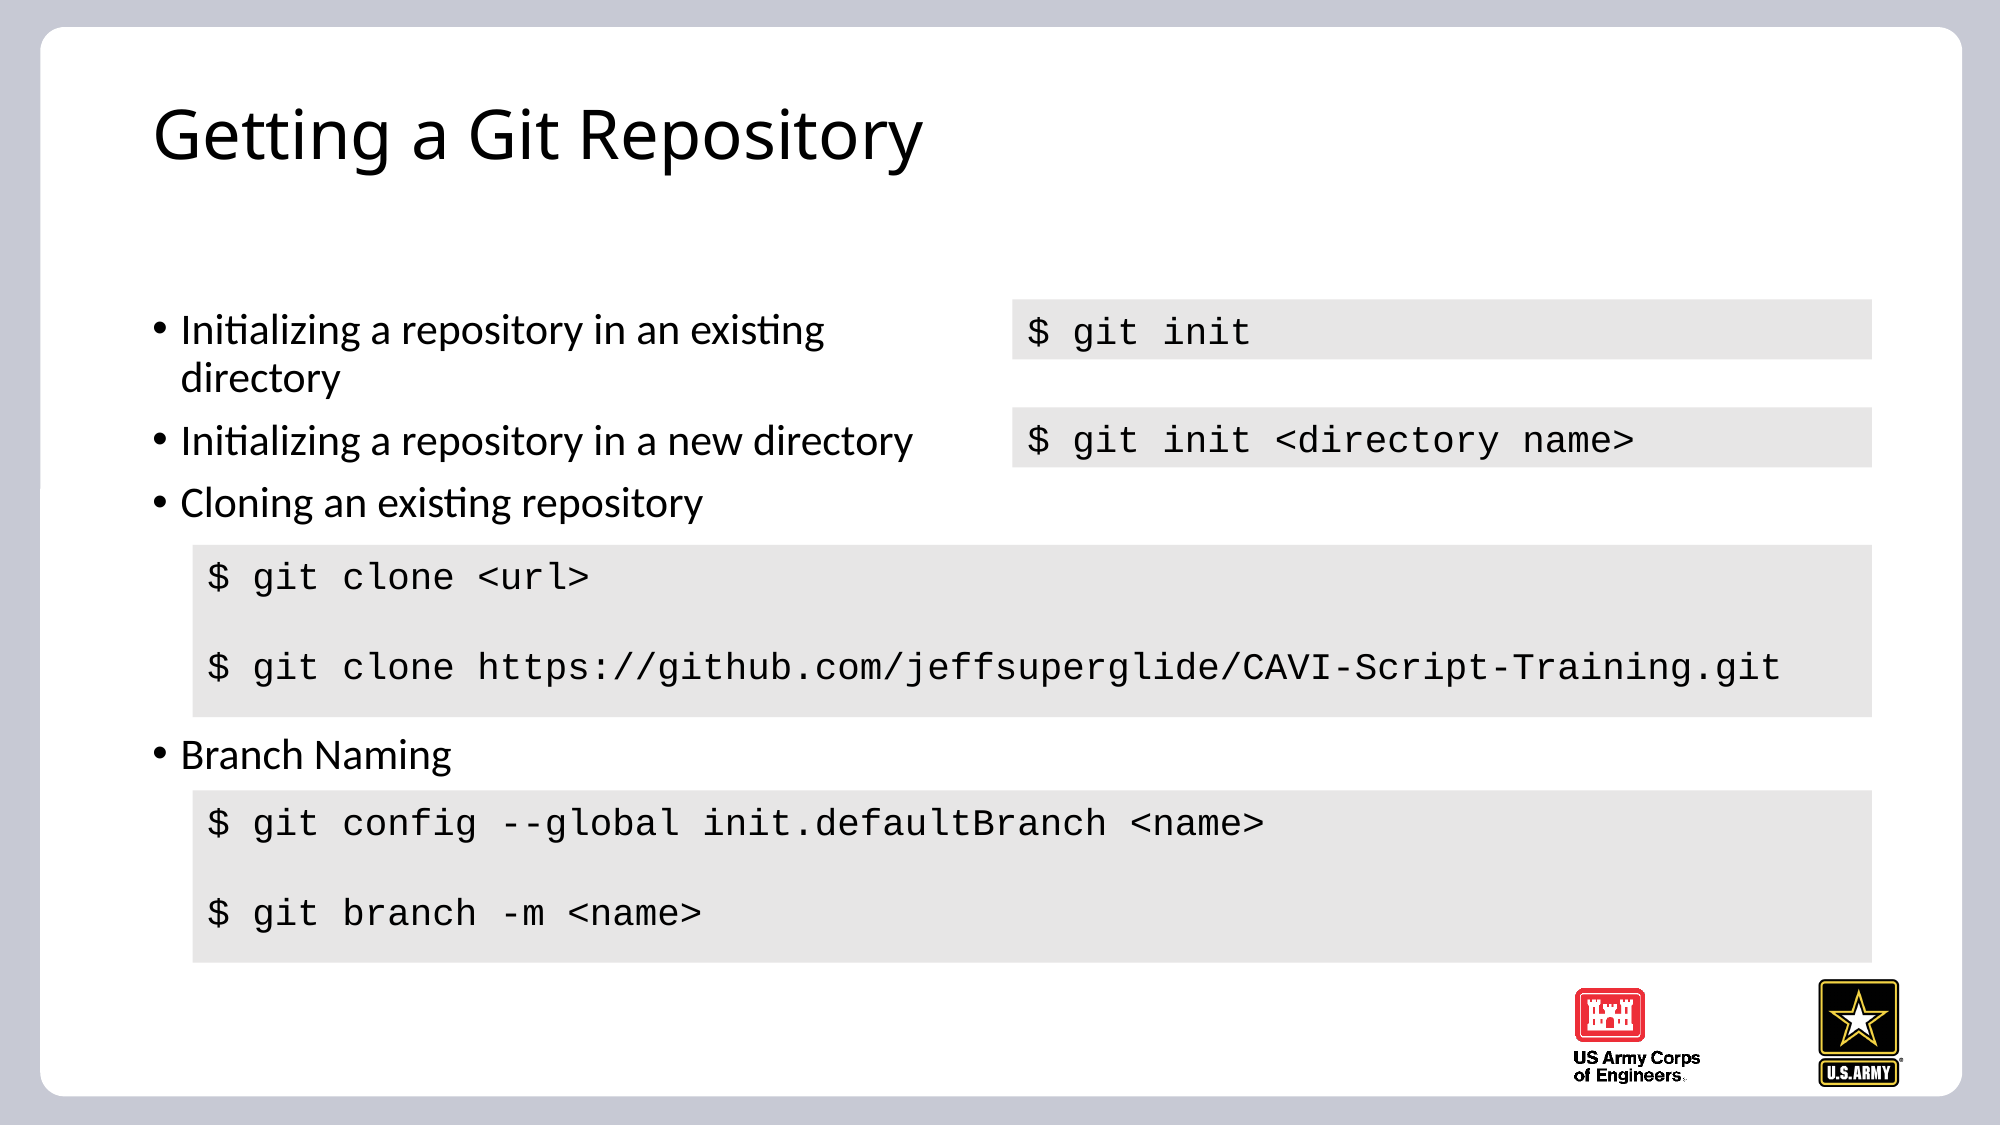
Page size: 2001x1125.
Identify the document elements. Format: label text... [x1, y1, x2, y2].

text_box $ git init [1011, 298, 1873, 360]
list Initializing a repository in an existing directory Initializing a repository in a new directory Cloning an existing repository Branch Naming [137, 299, 988, 1014]
title Getting a Git Repository [137, 28, 1863, 247]
picture [1574, 988, 1700, 1084]
picture [1767, 953, 1950, 1113]
text_box $ git clone <url> $ git clone https://github.com/jeffsuperglide/CAVI-Script-Training.git [191, 544, 1873, 718]
text_box $ git init <directory name> [1011, 406, 1873, 468]
text_box $ git config --global init.defaultBranch <name> $ git branch -m <name> [191, 789, 1873, 964]
